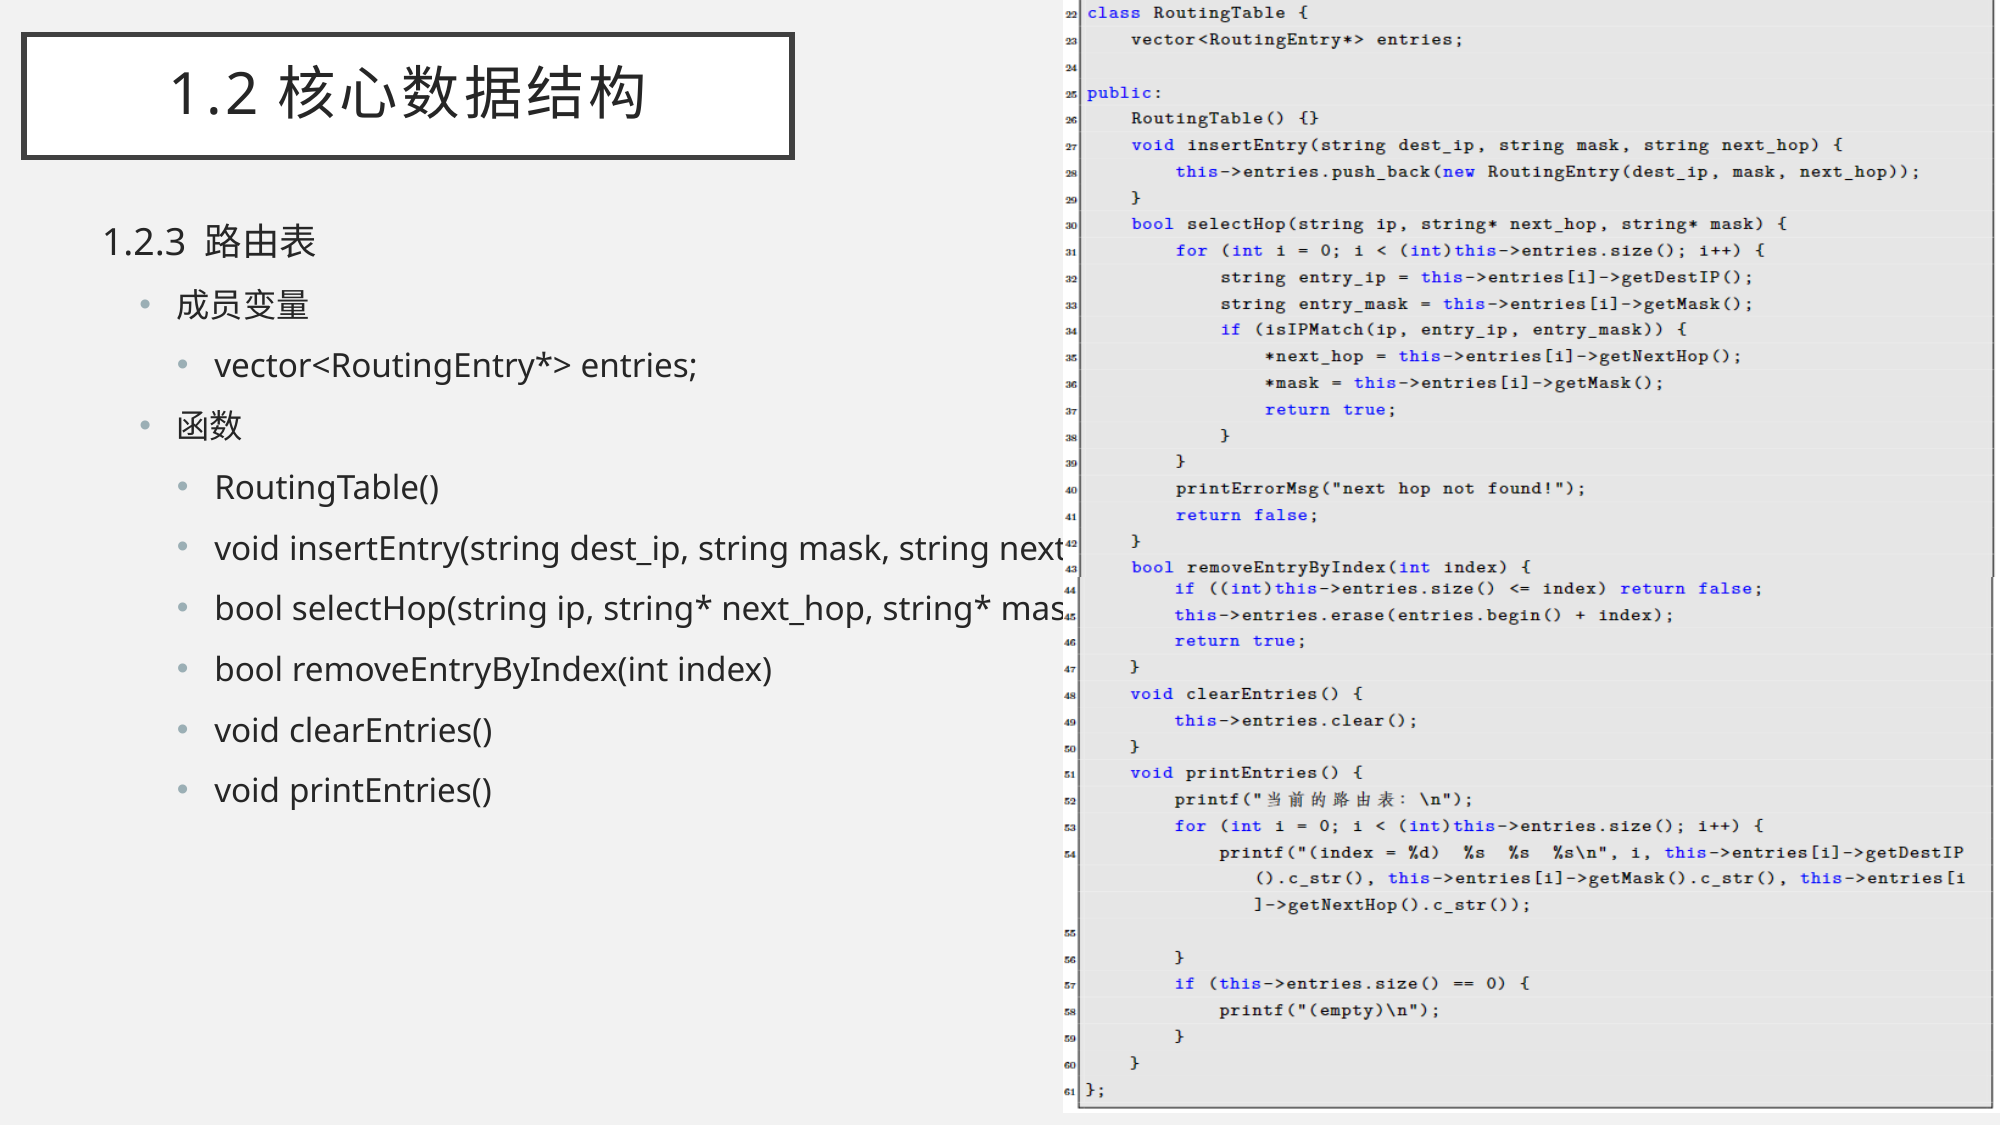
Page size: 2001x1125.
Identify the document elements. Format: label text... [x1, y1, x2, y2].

title 1.2核心数据结构 [21, 32, 795, 160]
list 1.2.3 路由表 成员变量 vector<RoutingEntry*> entries; 函数 RoutingTable() void insertEntry(string dest_ip, string mask, string next_hop) bool selectHop(string ip, string* next_hop, string* mask) bool removeEntryByIndex(int index) void clearEntries() void printEntries() [86, 210, 1063, 1048]
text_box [1063, 0, 2000, 1113]
